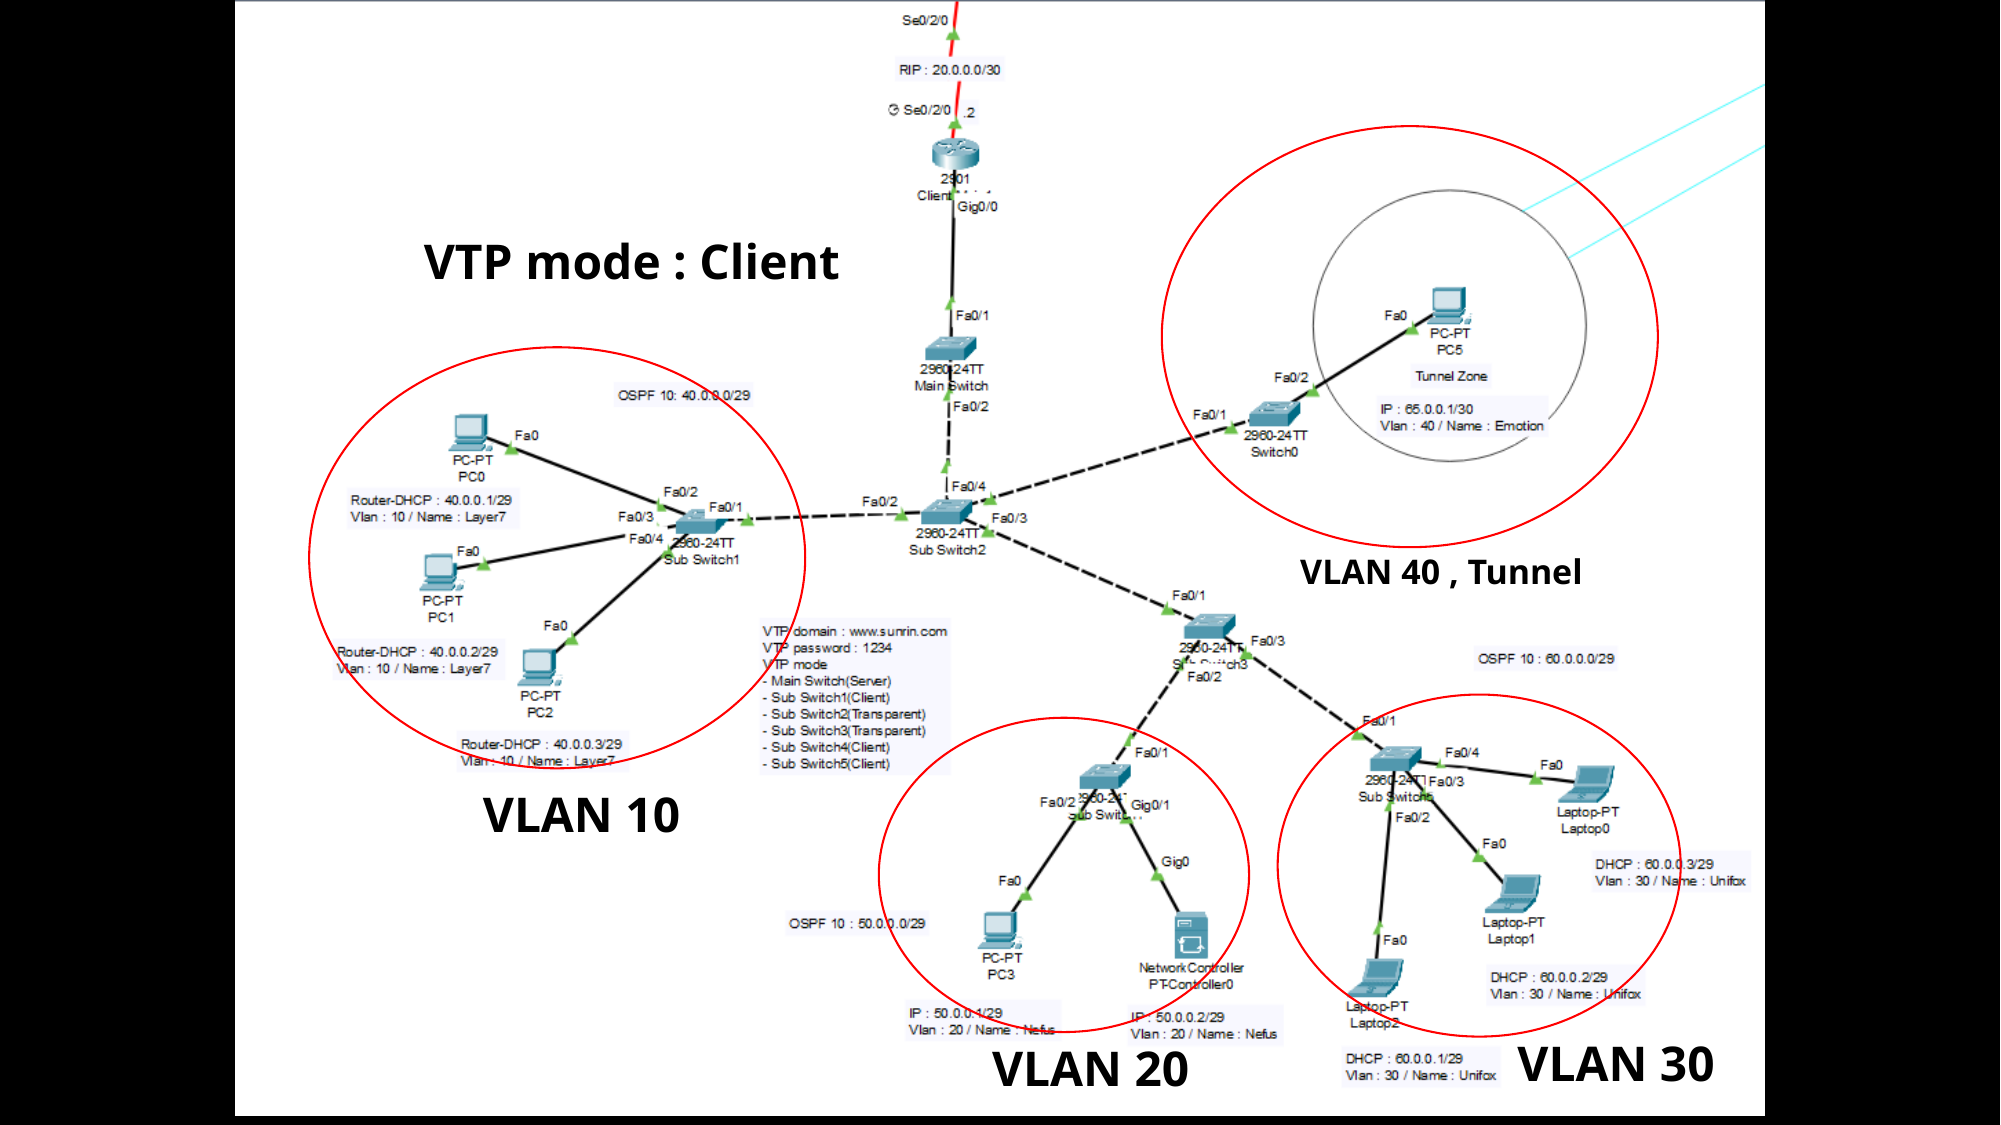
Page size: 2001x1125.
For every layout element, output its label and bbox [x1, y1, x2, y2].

picture [235, 0, 1765, 1116]
